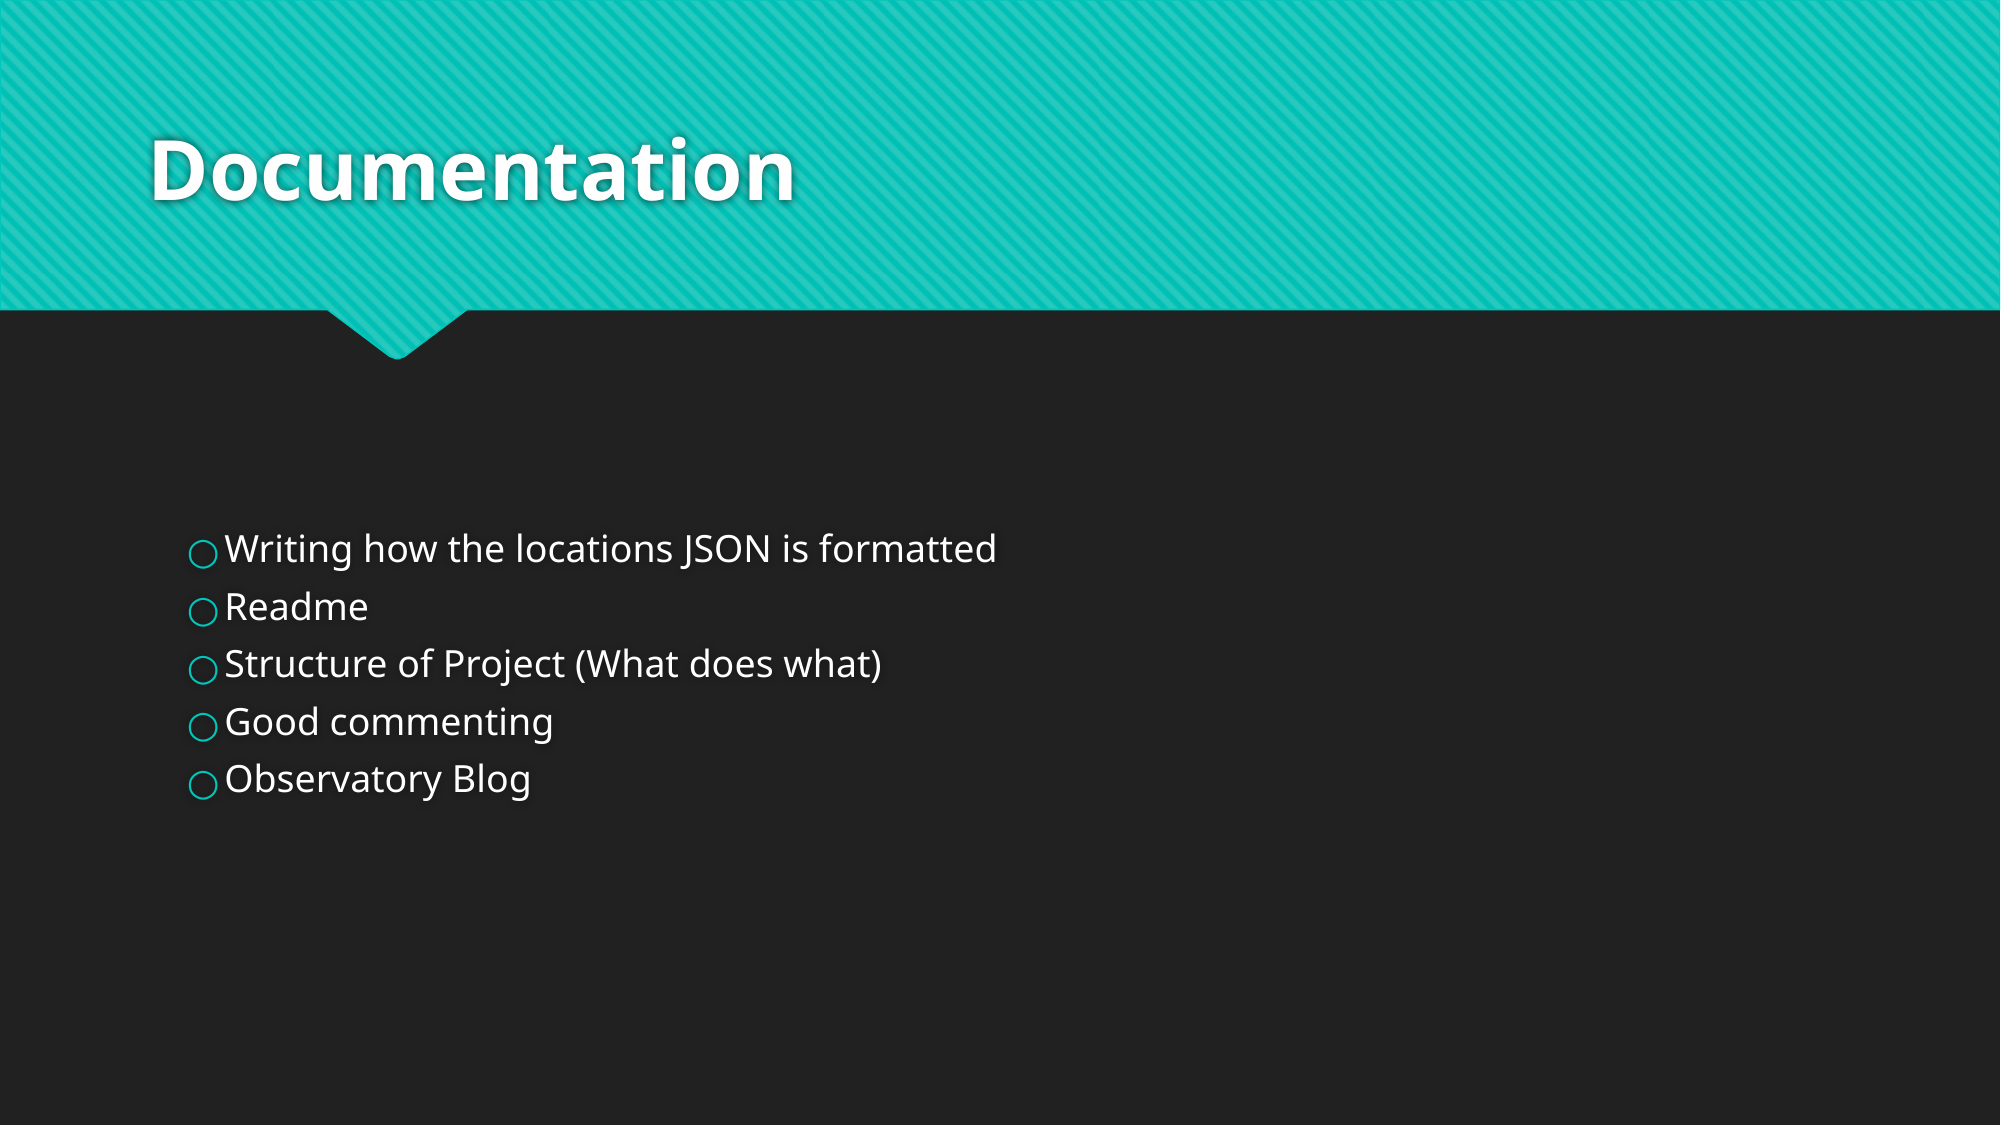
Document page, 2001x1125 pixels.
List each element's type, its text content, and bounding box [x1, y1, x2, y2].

picture [1, 1, 1999, 357]
list Writing how the locations JSON is formatted Readme Structure of Project (What does what) Good commenting Observatory Blog [134, 364, 1866, 962]
title Documentation [132, 73, 1868, 233]
